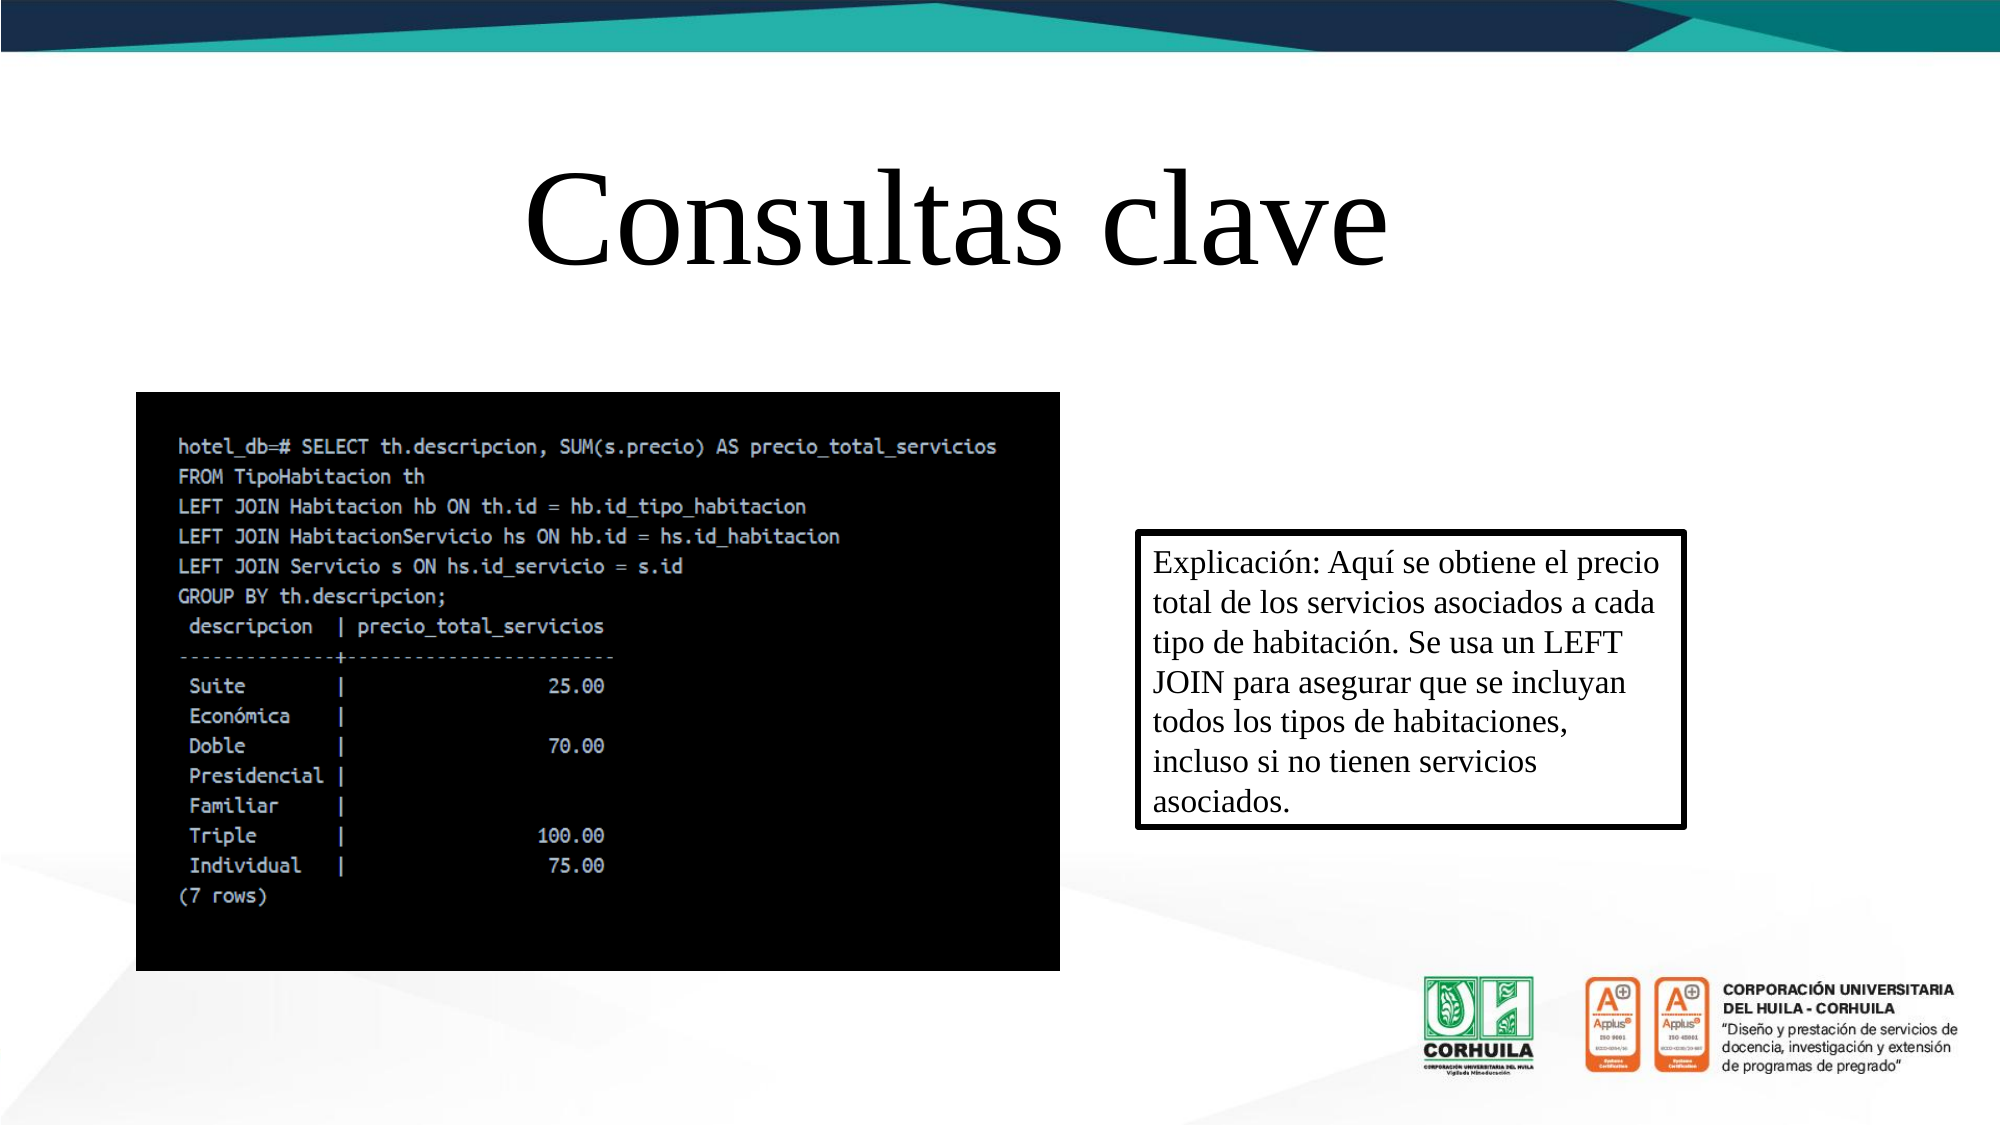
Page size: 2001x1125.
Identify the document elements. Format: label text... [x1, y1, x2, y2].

text_box Consultas clave [230, 125, 1685, 293]
picture [0, 0, 2000, 1125]
text_box Explicación: Aquí se obtiene el precio total de los servicios asociados a cada tipo de habitación. Se usa un LEFT JOIN para asegurar que se incluyan todos los tipos de habitaciones, incluso si no tienen servicios asociados. [1136, 531, 1686, 829]
